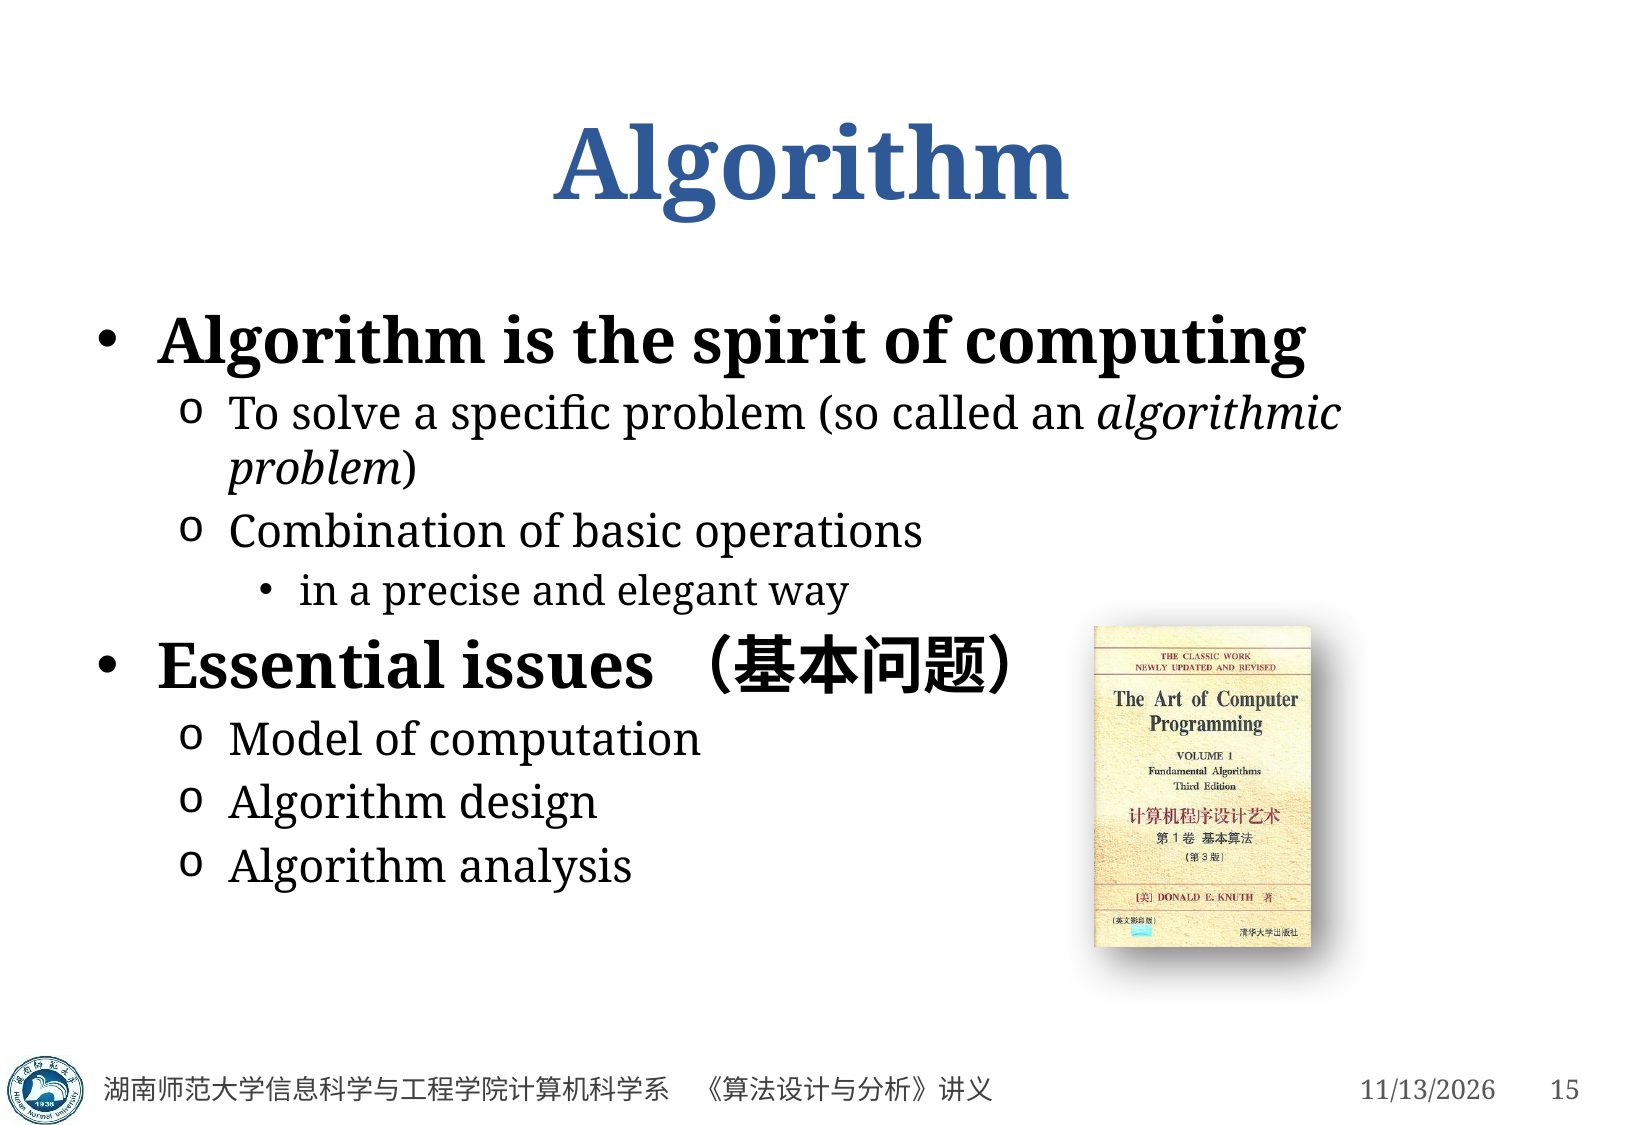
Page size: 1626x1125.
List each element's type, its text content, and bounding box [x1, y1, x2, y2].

title Algorithm [81, 54, 1544, 228]
list Algorithm is the spirit of computing To solve a specific problem (so called an algorithmic problem) Combination of basic operations in a precise and elegant way Essential issues（基本问题） Model of computation Algorithm design Algorithm analysis [81, 292, 1544, 1035]
footer 湖南师范大学信息科学与工程学院计算机科学系 《算法设计与分析》讲义 [95, 1058, 1018, 1119]
picture [6, 1055, 84, 1125]
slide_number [1132, 1061, 1504, 1121]
picture [1093, 626, 1311, 947]
slide_number 15 [1545, 1061, 1619, 1121]
